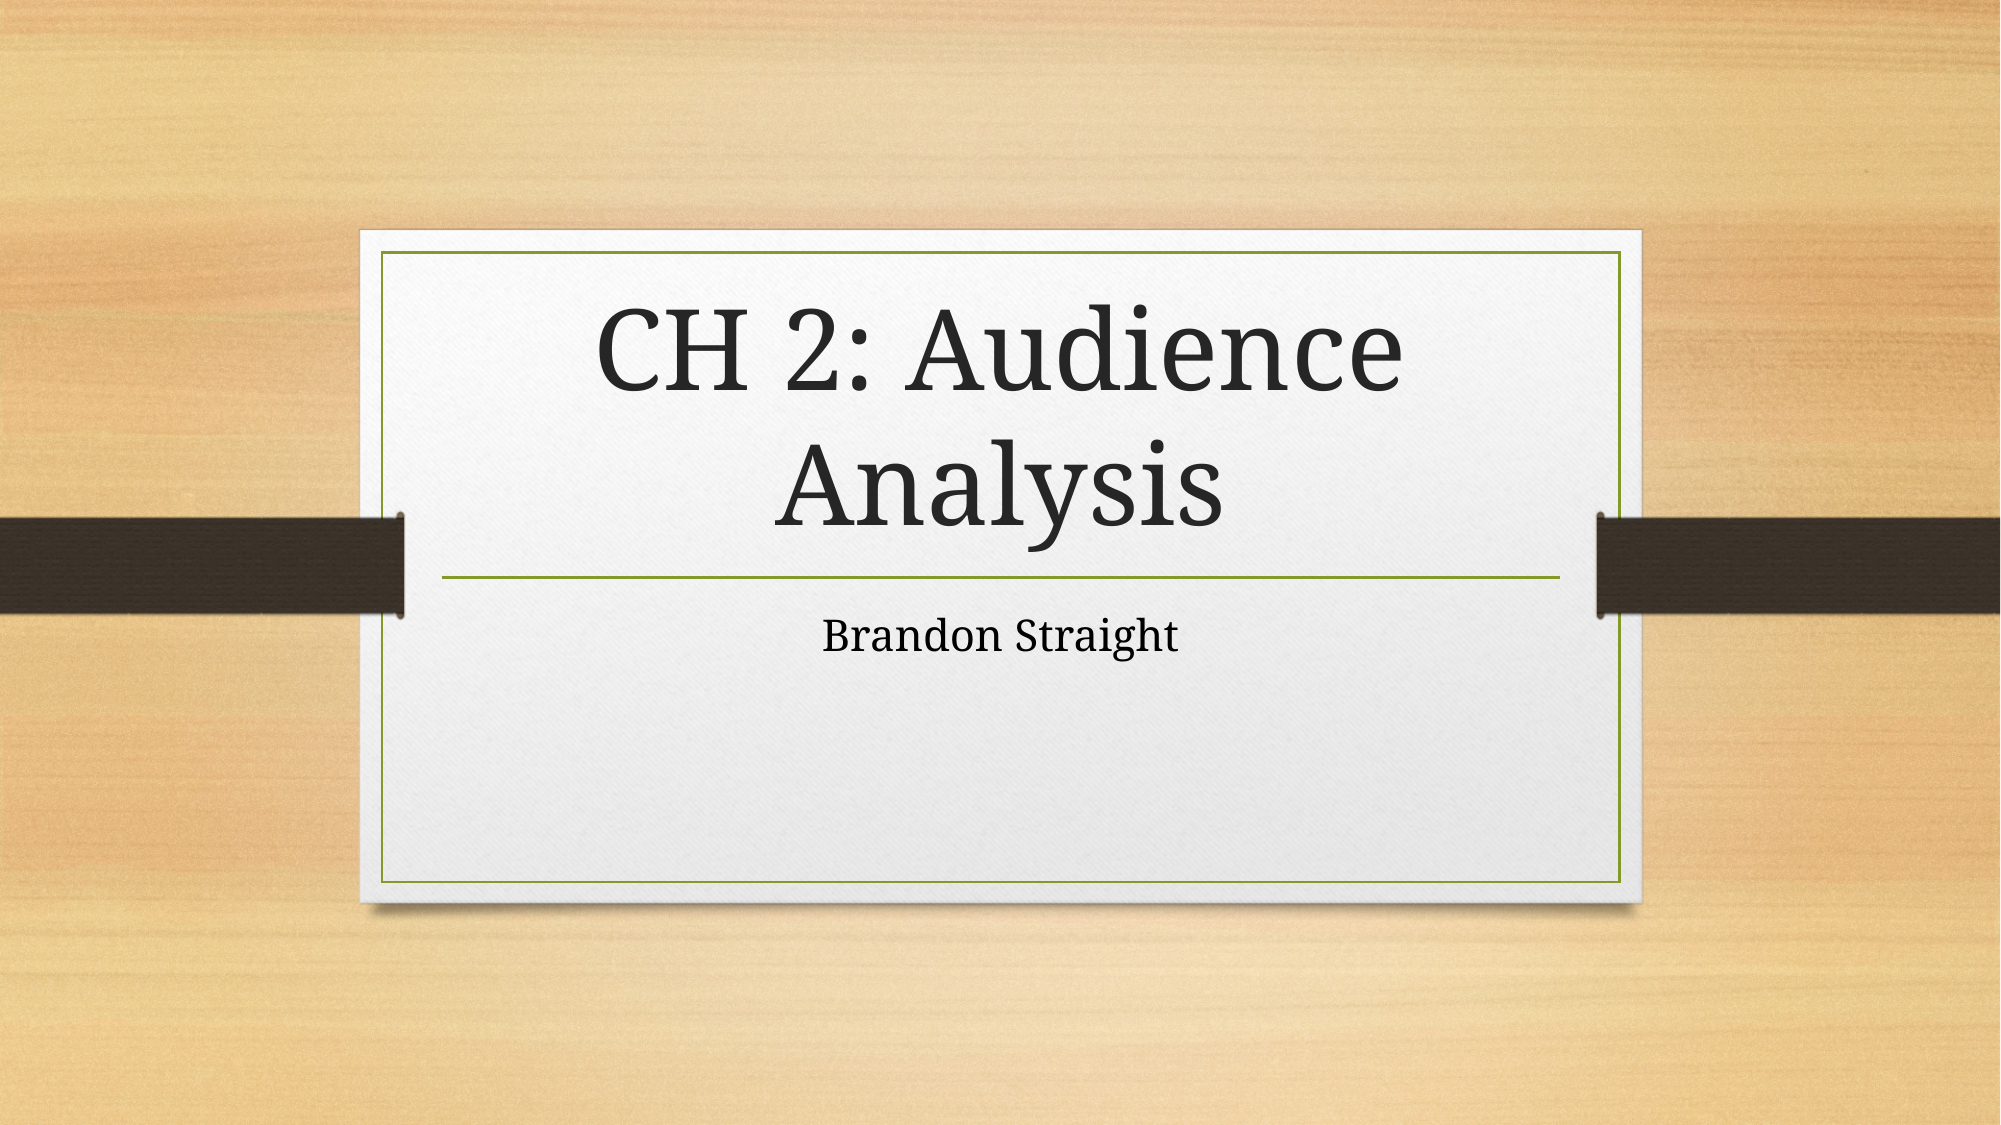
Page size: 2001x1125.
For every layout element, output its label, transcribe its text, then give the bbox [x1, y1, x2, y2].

picture [0, 0, 2001, 1125]
subtitle Brandon Straight [441, 600, 1560, 817]
title CH 2: Audience Analysis [441, 306, 1560, 556]
